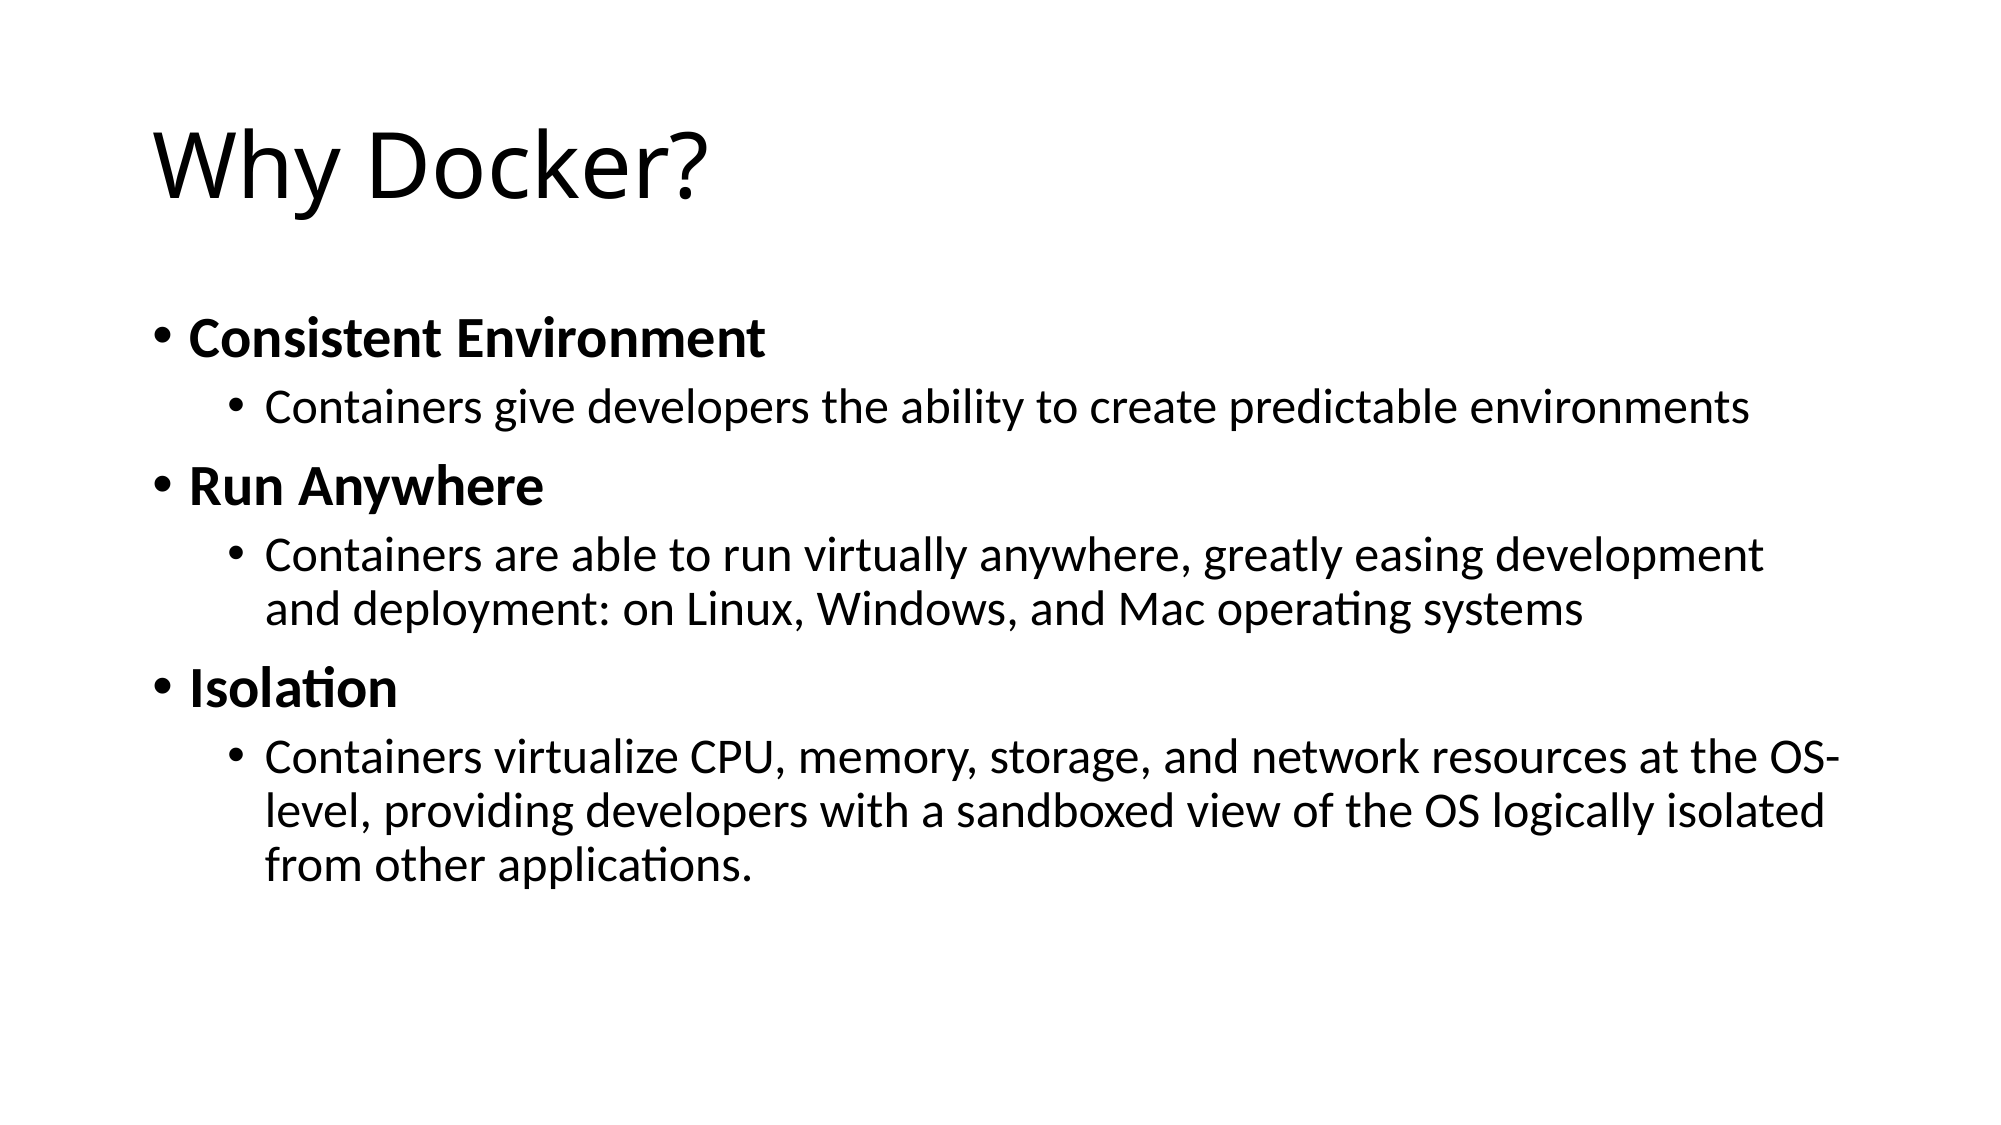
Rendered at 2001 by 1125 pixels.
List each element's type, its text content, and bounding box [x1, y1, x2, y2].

list Consistent Environment Containers give developers the ability to create predictable environments Run Anywhere Containers are able to run virtually anywhere, greatly easing development and deployment: on Linux, Windows, and Mac operating systems Isolation Containers virtualize CPU, memory, storage, and network resources at the OS-level, providing developers with a sandboxed view of the OS logically isolated from other applications. [137, 299, 1863, 1014]
title Why Docker? [137, 59, 1863, 278]
